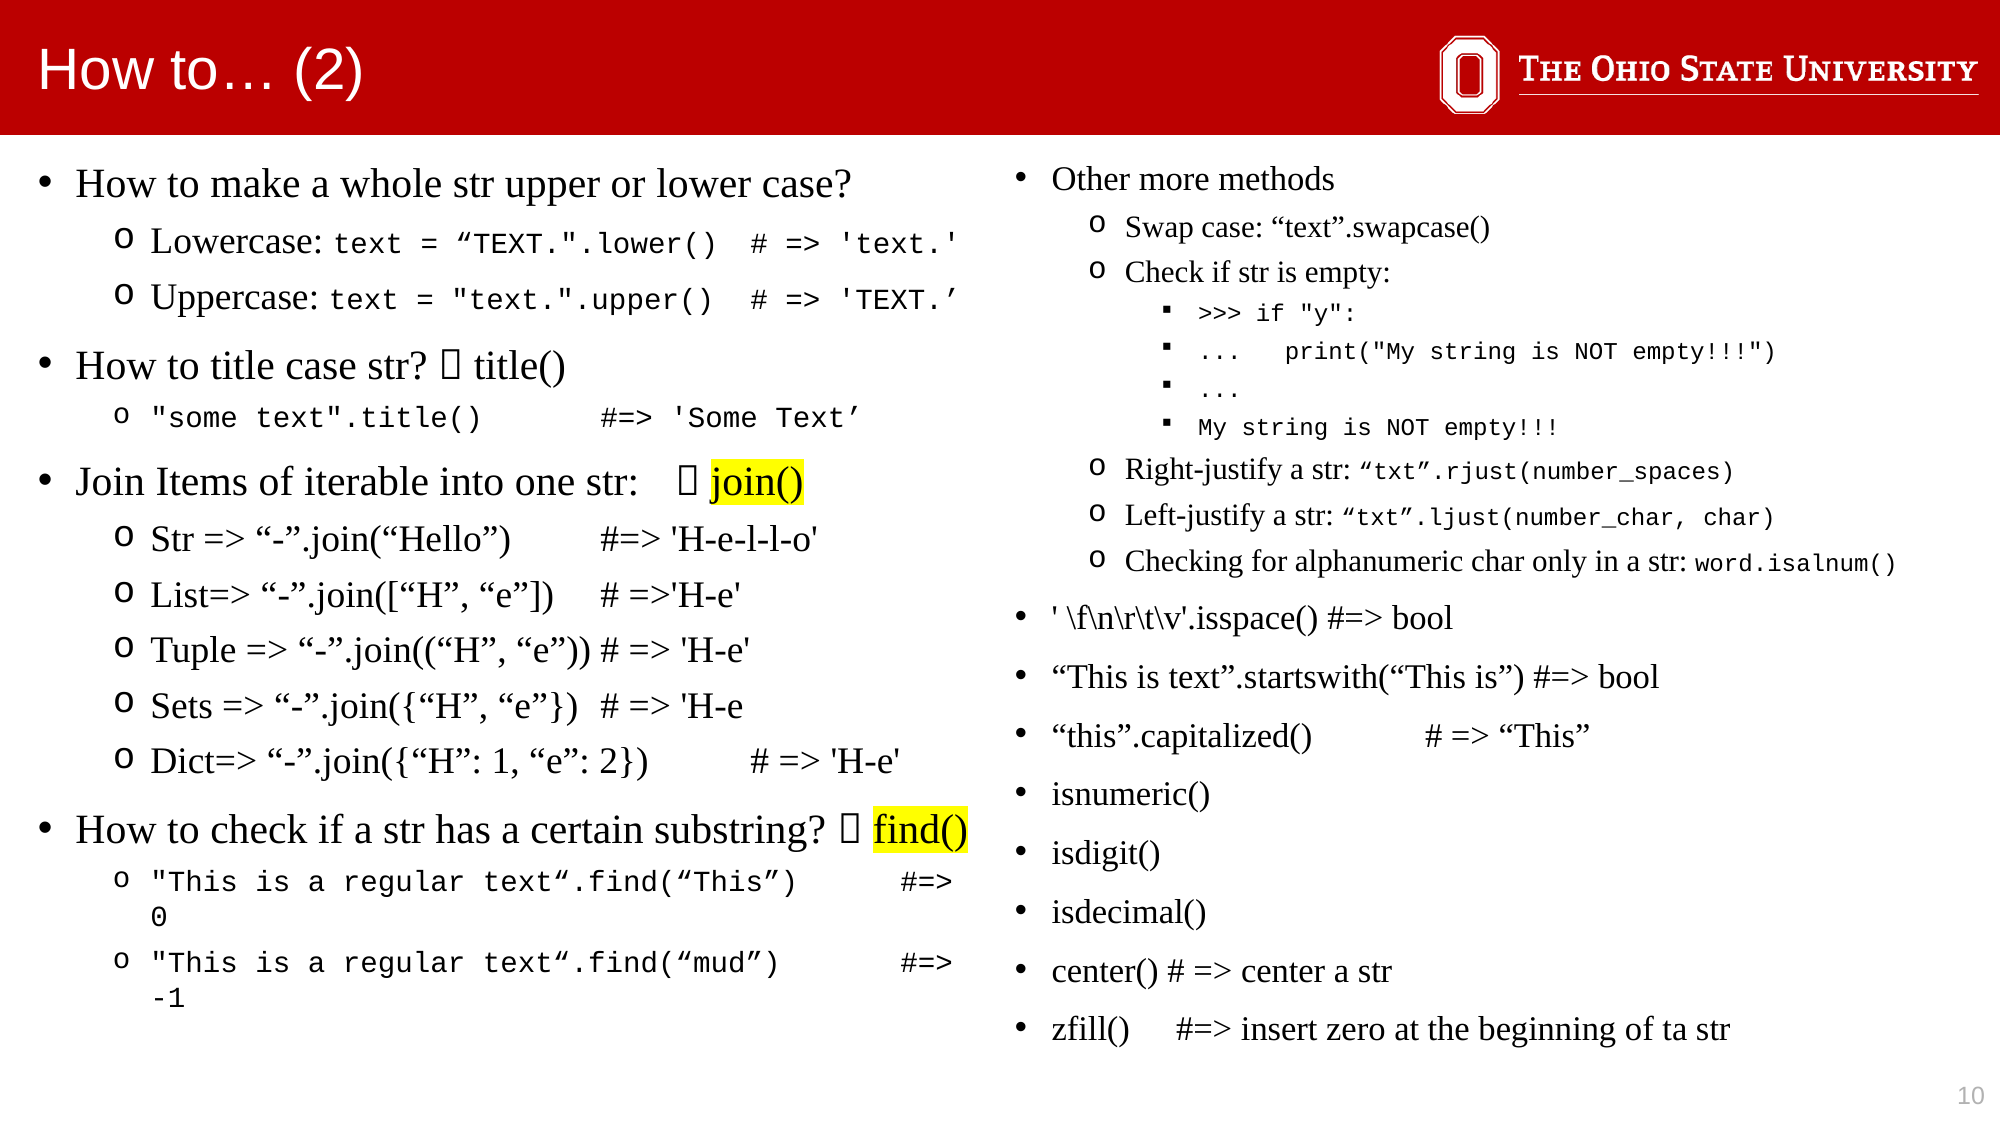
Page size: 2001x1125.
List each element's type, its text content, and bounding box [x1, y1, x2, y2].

slide_number 10 [1930, 1065, 2000, 1125]
text_box Other more methods Swap case: “text”.swapcase() Check if str is empty: >>> if "y": ... print("My string is NOT empty!!!") ... My string is NOT empty!!! Right-justify a str: “txt”.rjust(number_spaces) Left-justify a str: “txt”.ljust(number_char, char) Checking for alphanumeric char only in a str: word.isalnum() ' \f\n\r\t\v'.isspace() #=> bool “This is text”.startswith(“This is”) #=> bool “this”.capitalized() # => “This” isnumeric() isdigit() isdecimal() center() # => center a str zfill() #=> insert zero at the beginning of ta str [999, 148, 1977, 1065]
list How to make a whole str upper or lower case? Lowercase: text = “TEXT.".lower() # => 'text.' Uppercase: text = "text.".upper() # => 'TEXT.’ How to title case str?  title() "some text".title() #=> 'Some Text’ Join Items of iterable into one str:  join() Str => “-”.join(“Hello”) #=> 'H-e-l-l-o' List=> “-”.join([“H”, “e”]) # =>'H-e' Tuple => “-”.join((“H”, “e”)) # => 'H-e' Sets => “-”.join({“H”, “e”}) # => 'H-e Dict=> “-”.join({“H”: 1, “e”: 2}) # => 'H-e' How to check if a str has a certain substring?  find() "This is a regular text“.find(“This”) #=> 0 "This is a regular text“.find(“mud”) #=> -1 [22, 148, 1000, 1066]
picture [1439, 35, 1979, 114]
list How to… (2) [22, 15, 1182, 125]
